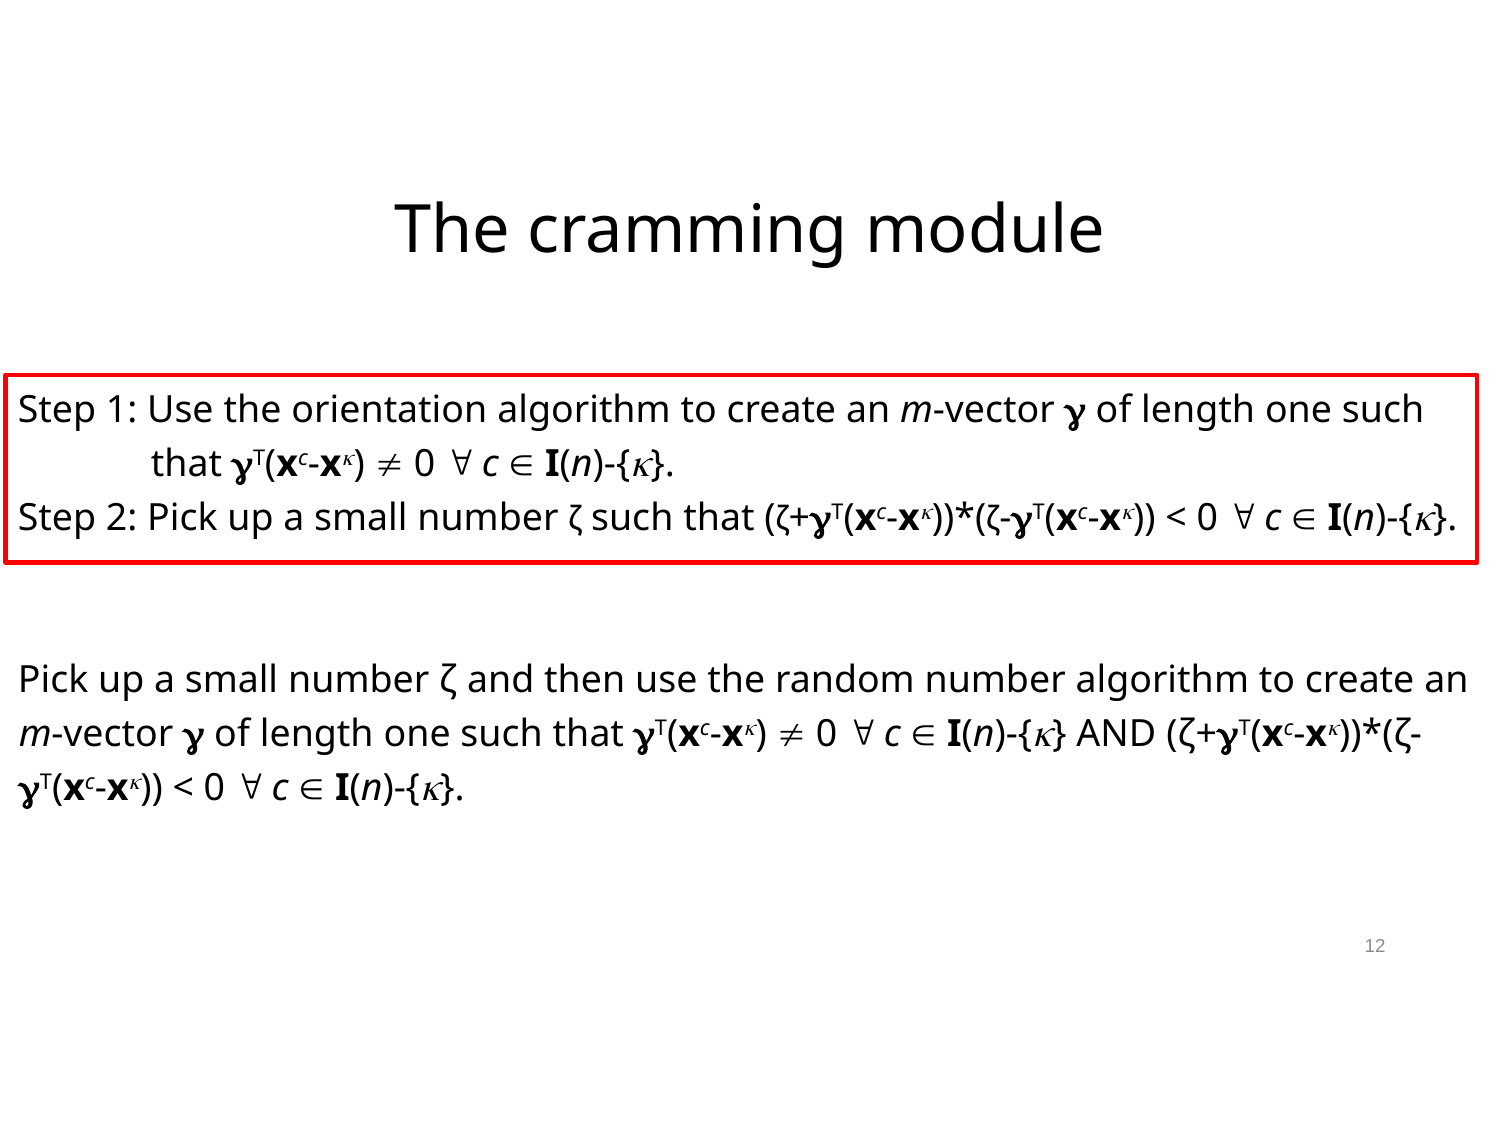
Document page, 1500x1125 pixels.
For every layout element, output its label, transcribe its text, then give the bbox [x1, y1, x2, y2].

text_box 12 [1059, 922, 1397, 968]
title The cramming module [103, 185, 1397, 272]
text_box [3, 373, 1479, 565]
list Step 1: Use the orientation algorithm to create an m-vector  of length one such that T(xc-x)  0  c  I(n)-{}. Step 2: Pick up a small number ζ such that (ζ+T(xc-x))*(ζ-T(xc-x)) < 0  c  I(n)-{}. Pick up a small number ζ and then use the random number algorithm to create an m-vector  of length one such that T(xc-x)  0  c  I(n)-{} AND (ζ+T(xc-x))*(ζ-T(xc-x)) < 0  c  I(n)-{}. [18, 376, 1483, 908]
